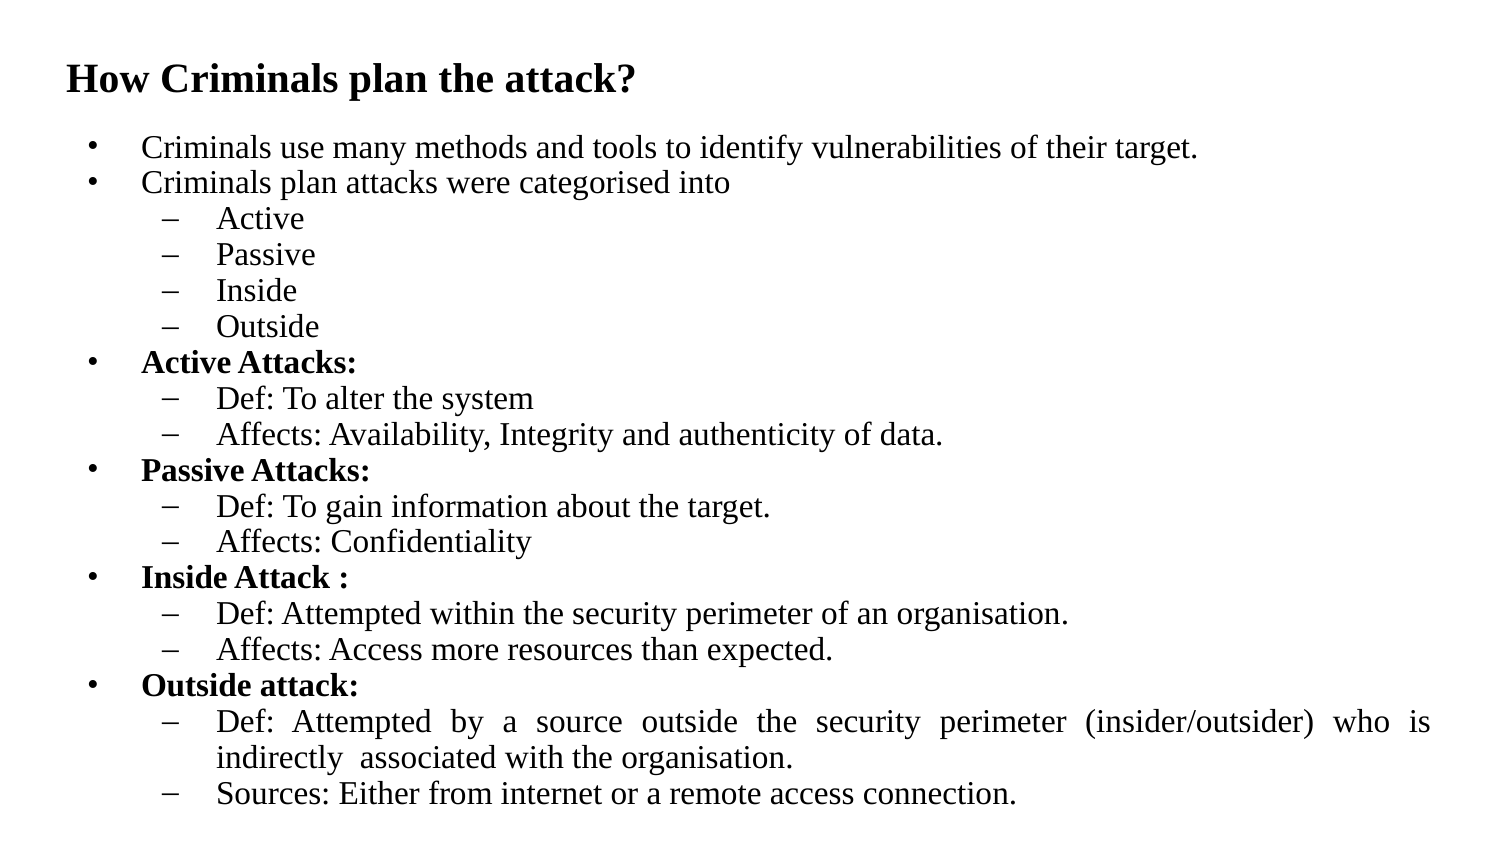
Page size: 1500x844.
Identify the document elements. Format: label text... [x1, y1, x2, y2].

list Criminals use many methods and tools to identify vulnerabilities of their target. Criminals plan attacks were categorised into Active Passive Inside Outside Active Attacks: Def: To alter the system Affects: Availability, Integrity and authenticity of data. Passive Attacks: Def: To gain information about the target. Affects: Confidentiality Inside Attack : Def: Attempted within the security perimeter of an organisation. Affects: Access more resources than expected. Outside attack: Def: Attempted by a source outside the security perimeter (insider/outsider) who is indirectly associated with the organisation. Sources: Either from internet or a remote access connection. [51, 114, 1449, 675]
title How Criminals plan the attack? [51, 40, 1449, 114]
